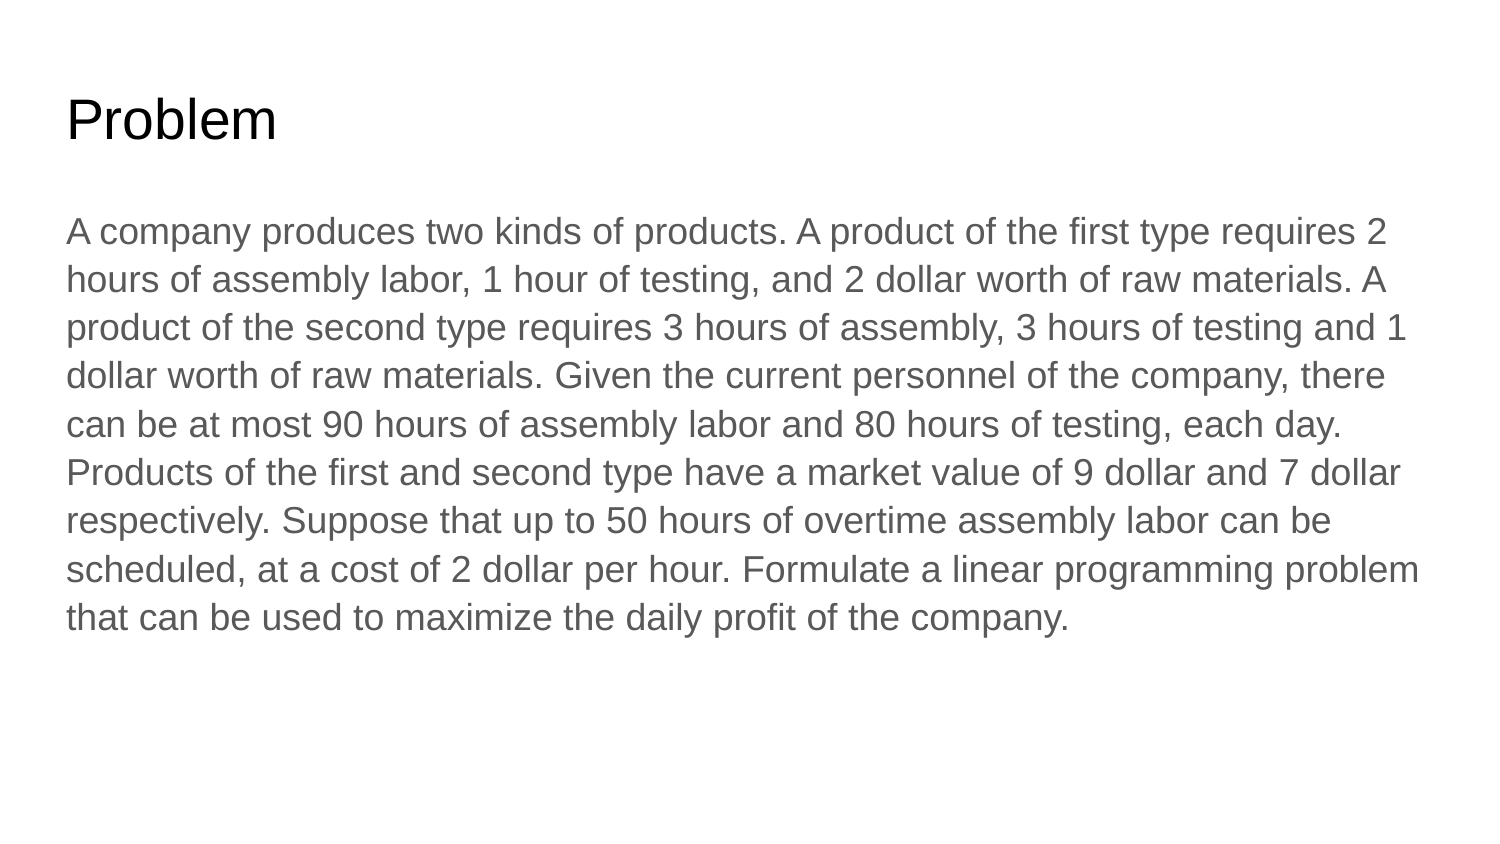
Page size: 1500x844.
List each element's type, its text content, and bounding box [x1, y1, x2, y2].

title Problem [51, 72, 1449, 167]
list A company produces two kinds of products. A product of the first type requires 2 hours of assembly labor, 1 hour of testing, and 2 dollar worth of raw materials. A product of the second type requires 3 hours of assembly, 3 hours of testing and 1 dollar worth of raw materials. Given the current personnel of the company, there can be at most 90 hours of assembly labor and 80 hours of testing, each day. Products of the first and second type have a market value of 9 dollar and 7 dollar respectively. Suppose that up to 50 hours of overtime assembly labor can be scheduled, at a cost of 2 dollar per hour. Formulate a linear programming problem that can be used to maximize the daily profit of the company. [51, 189, 1449, 750]
